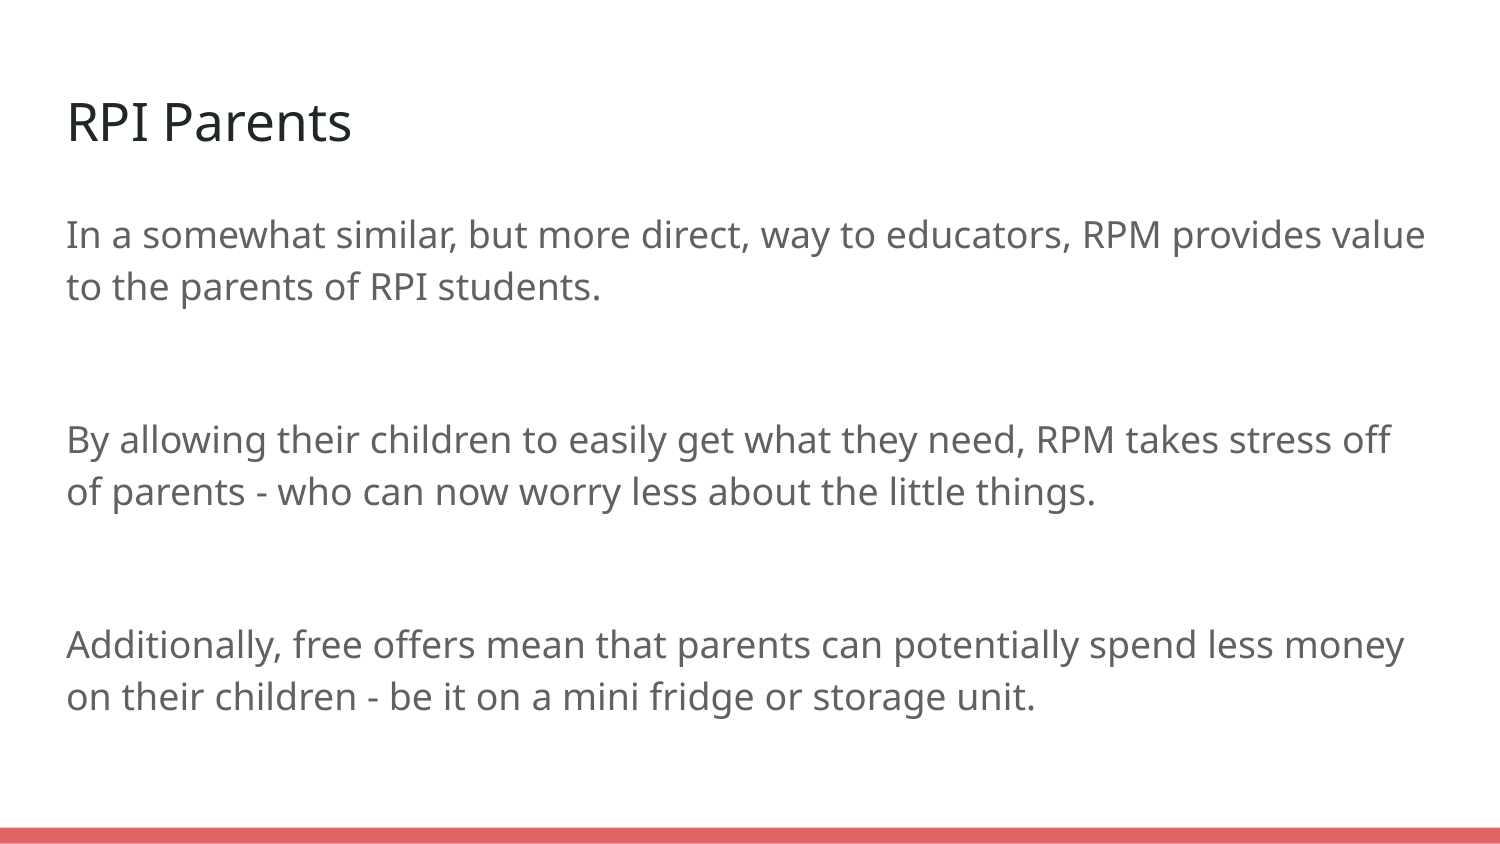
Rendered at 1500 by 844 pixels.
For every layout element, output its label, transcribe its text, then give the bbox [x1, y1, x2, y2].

list In a somewhat similar, but more direct, way to educators, RPM provides value to the parents of RPI students. By allowing their children to easily get what they need, RPM takes stress off of parents - who can now worry less about the little things. Additionally, free offers mean that parents can potentially spend less money on their children - be it on a mini fridge or storage unit. [51, 189, 1449, 750]
title RPI Parents [51, 72, 1449, 167]
